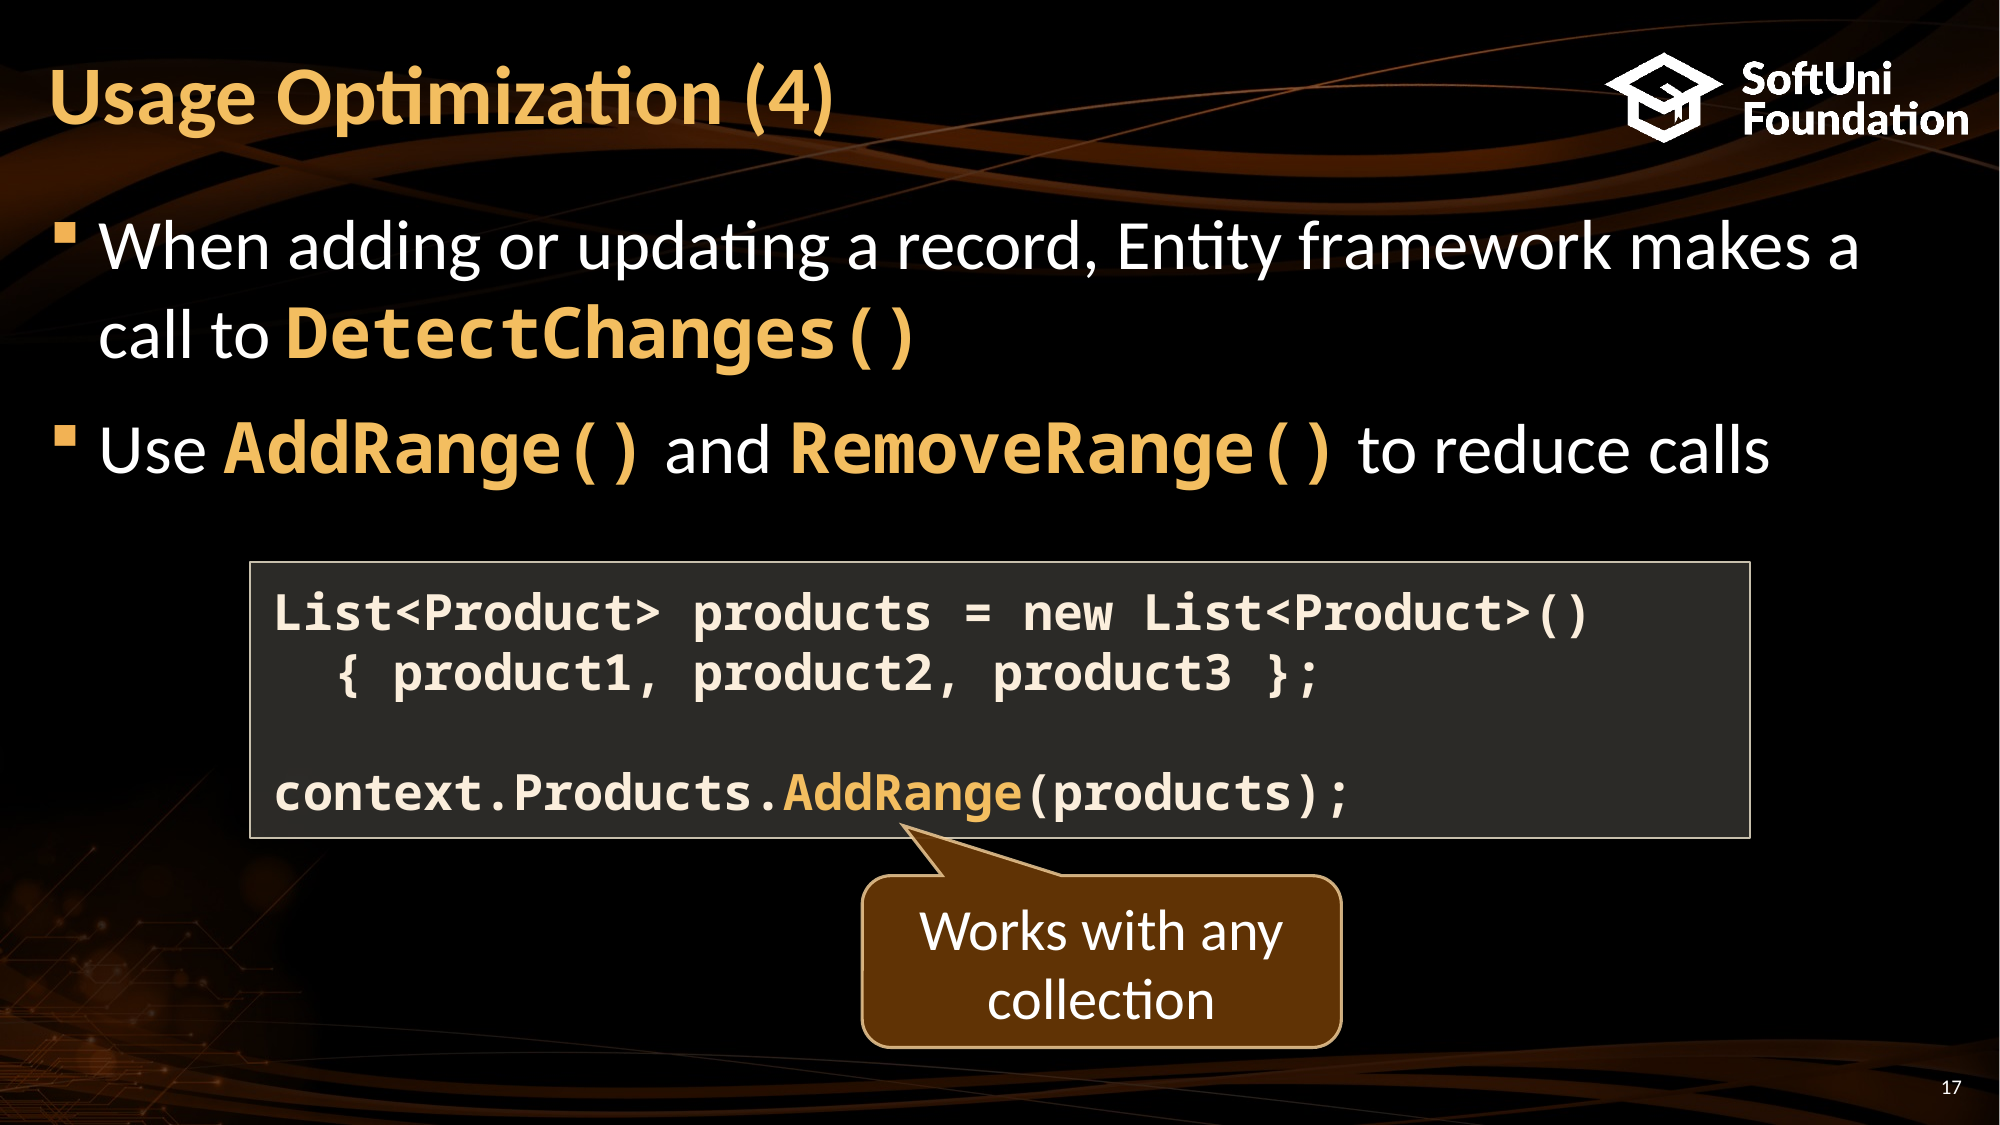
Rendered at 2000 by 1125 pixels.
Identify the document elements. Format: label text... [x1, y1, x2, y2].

list When adding or updating a record, Entity framework makes a call to DetectChanges() Use AddRange() and RemoveRange() to reduce calls [31, 188, 1968, 1103]
picture [0, 0, 2000, 1125]
text_box List<Product> products = new List<Product>() { product1, product2, product3 }; context.Products.AddRange(products); [249, 562, 1750, 838]
title Usage Optimization (4) [30, 6, 1602, 189]
text_box Works with any collection [861, 823, 1343, 1049]
